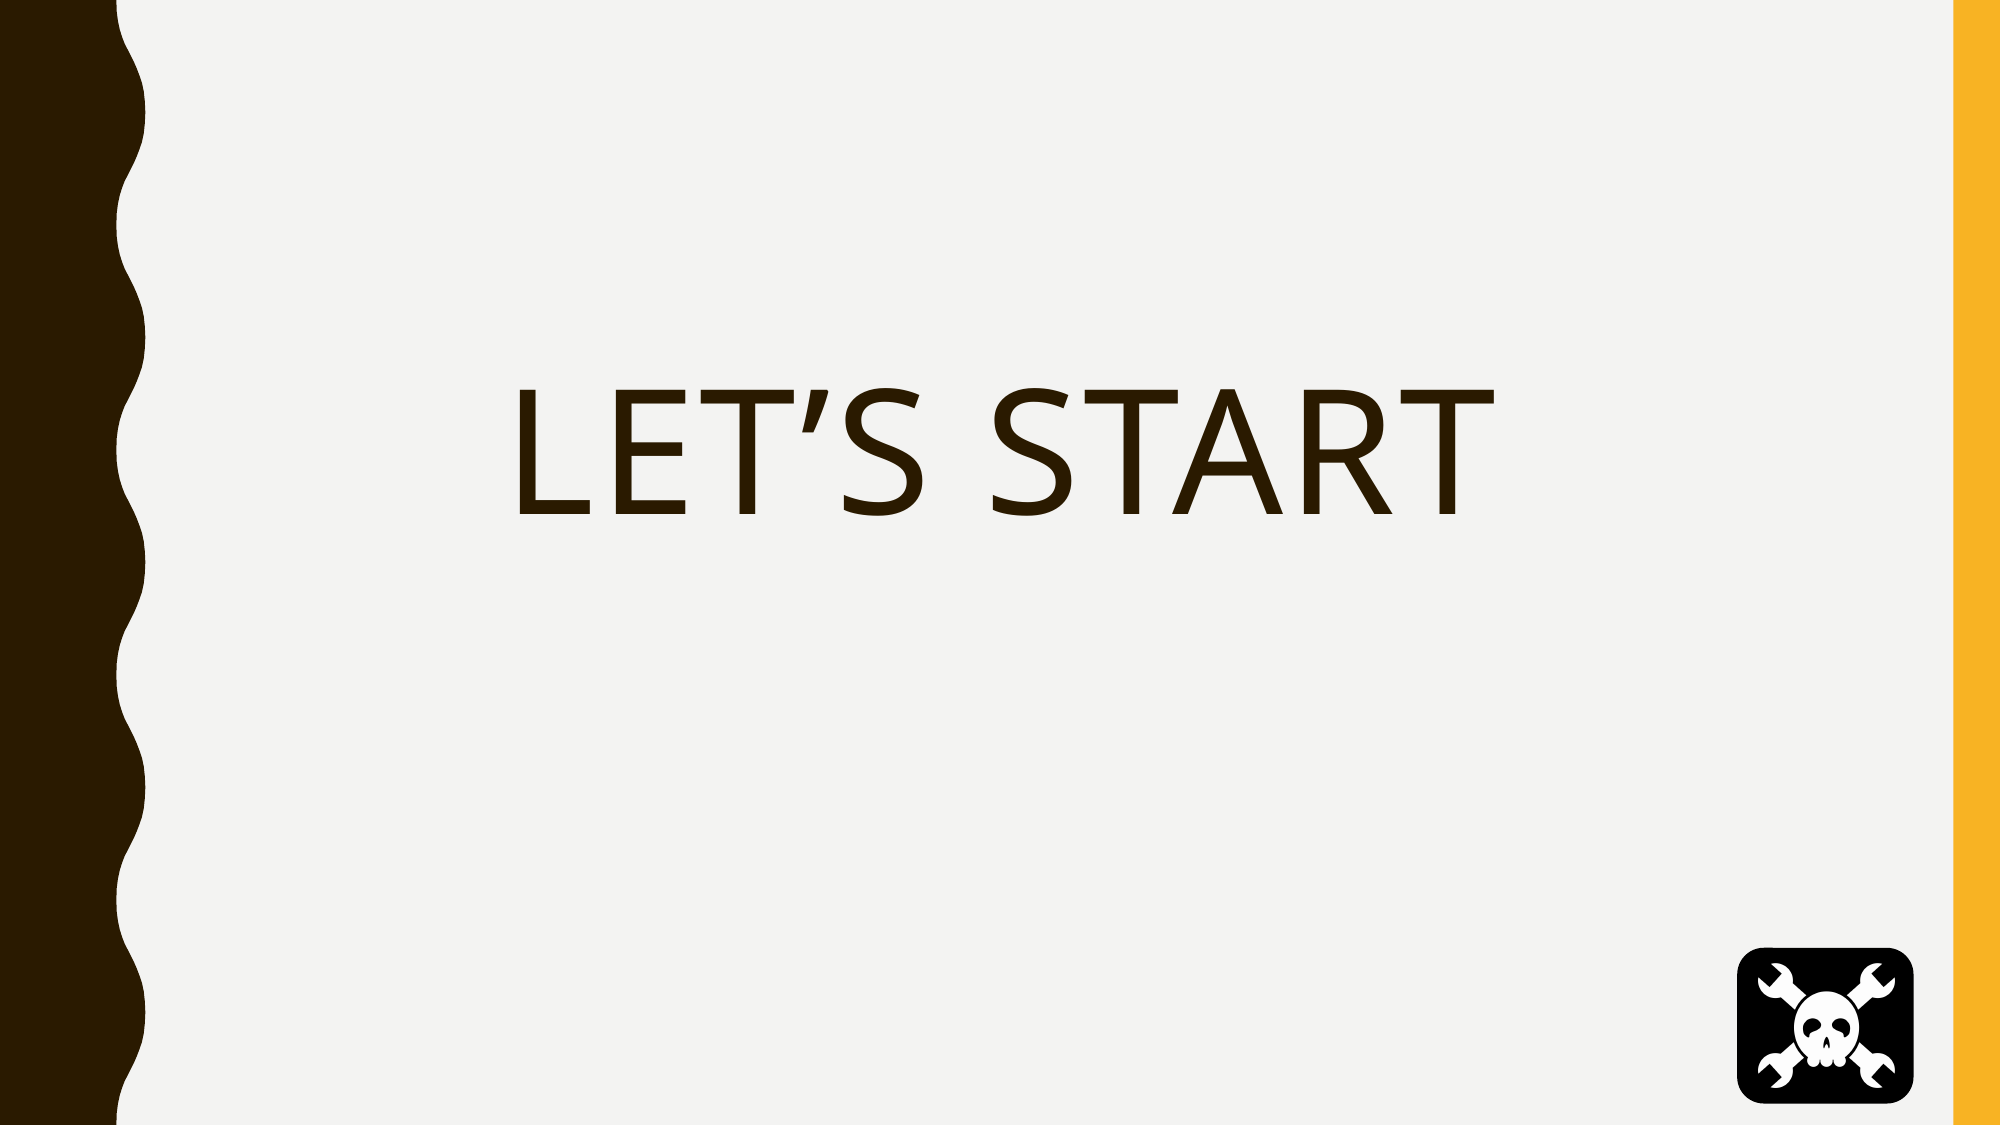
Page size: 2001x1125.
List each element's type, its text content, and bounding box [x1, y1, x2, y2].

title LET’s START [488, 356, 1542, 602]
picture [1758, 963, 1895, 1088]
